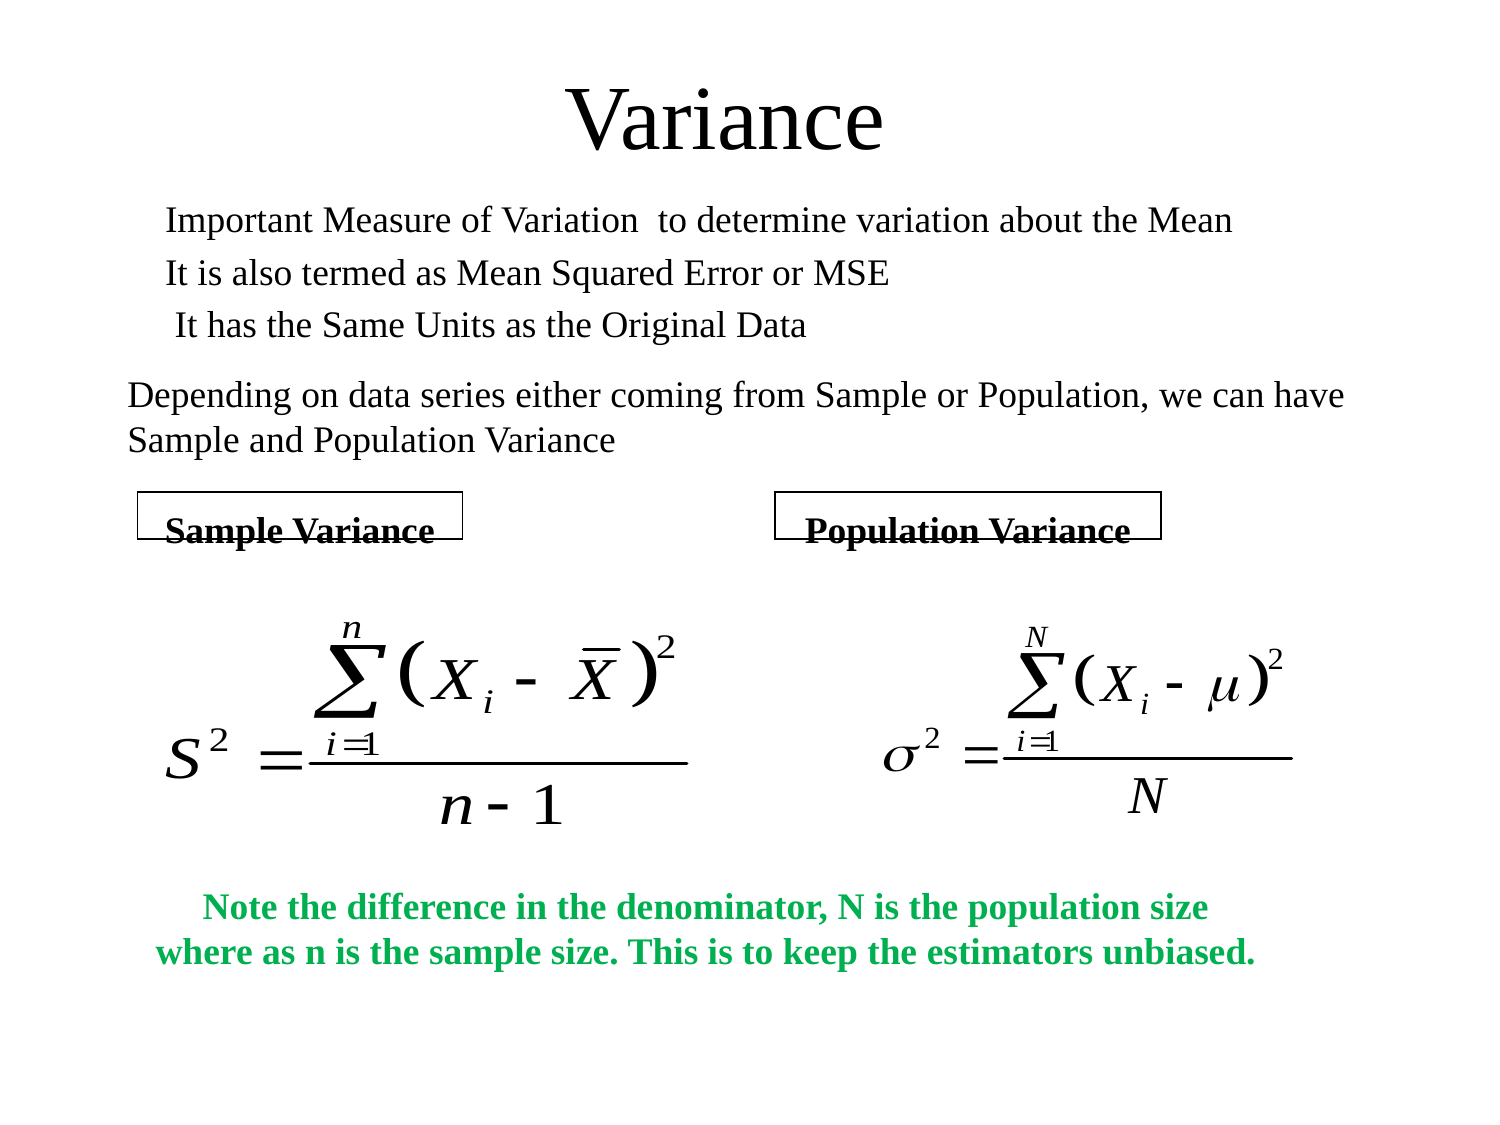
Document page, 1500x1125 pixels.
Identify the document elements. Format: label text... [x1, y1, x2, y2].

title Variance [87, 37, 1363, 188]
text_box Sample Variance [137, 492, 463, 539]
text_box Note the difference in the denominator, N is the population size where as n is the sample size. This is to keep the estimators unbiased. [137, 874, 1275, 980]
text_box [152, 599, 701, 838]
text_box Depending on data series either coming from Sample or Population, we can have Sample and Population Variance [112, 362, 1413, 468]
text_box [874, 612, 1302, 826]
text_box Population Variance [774, 492, 1162, 539]
subtitle Important Measure of Variation to determine variation about the Mean It is also termed as Mean Squared Error or MSE It has the Same Units as the Original Data [150, 187, 1400, 325]
